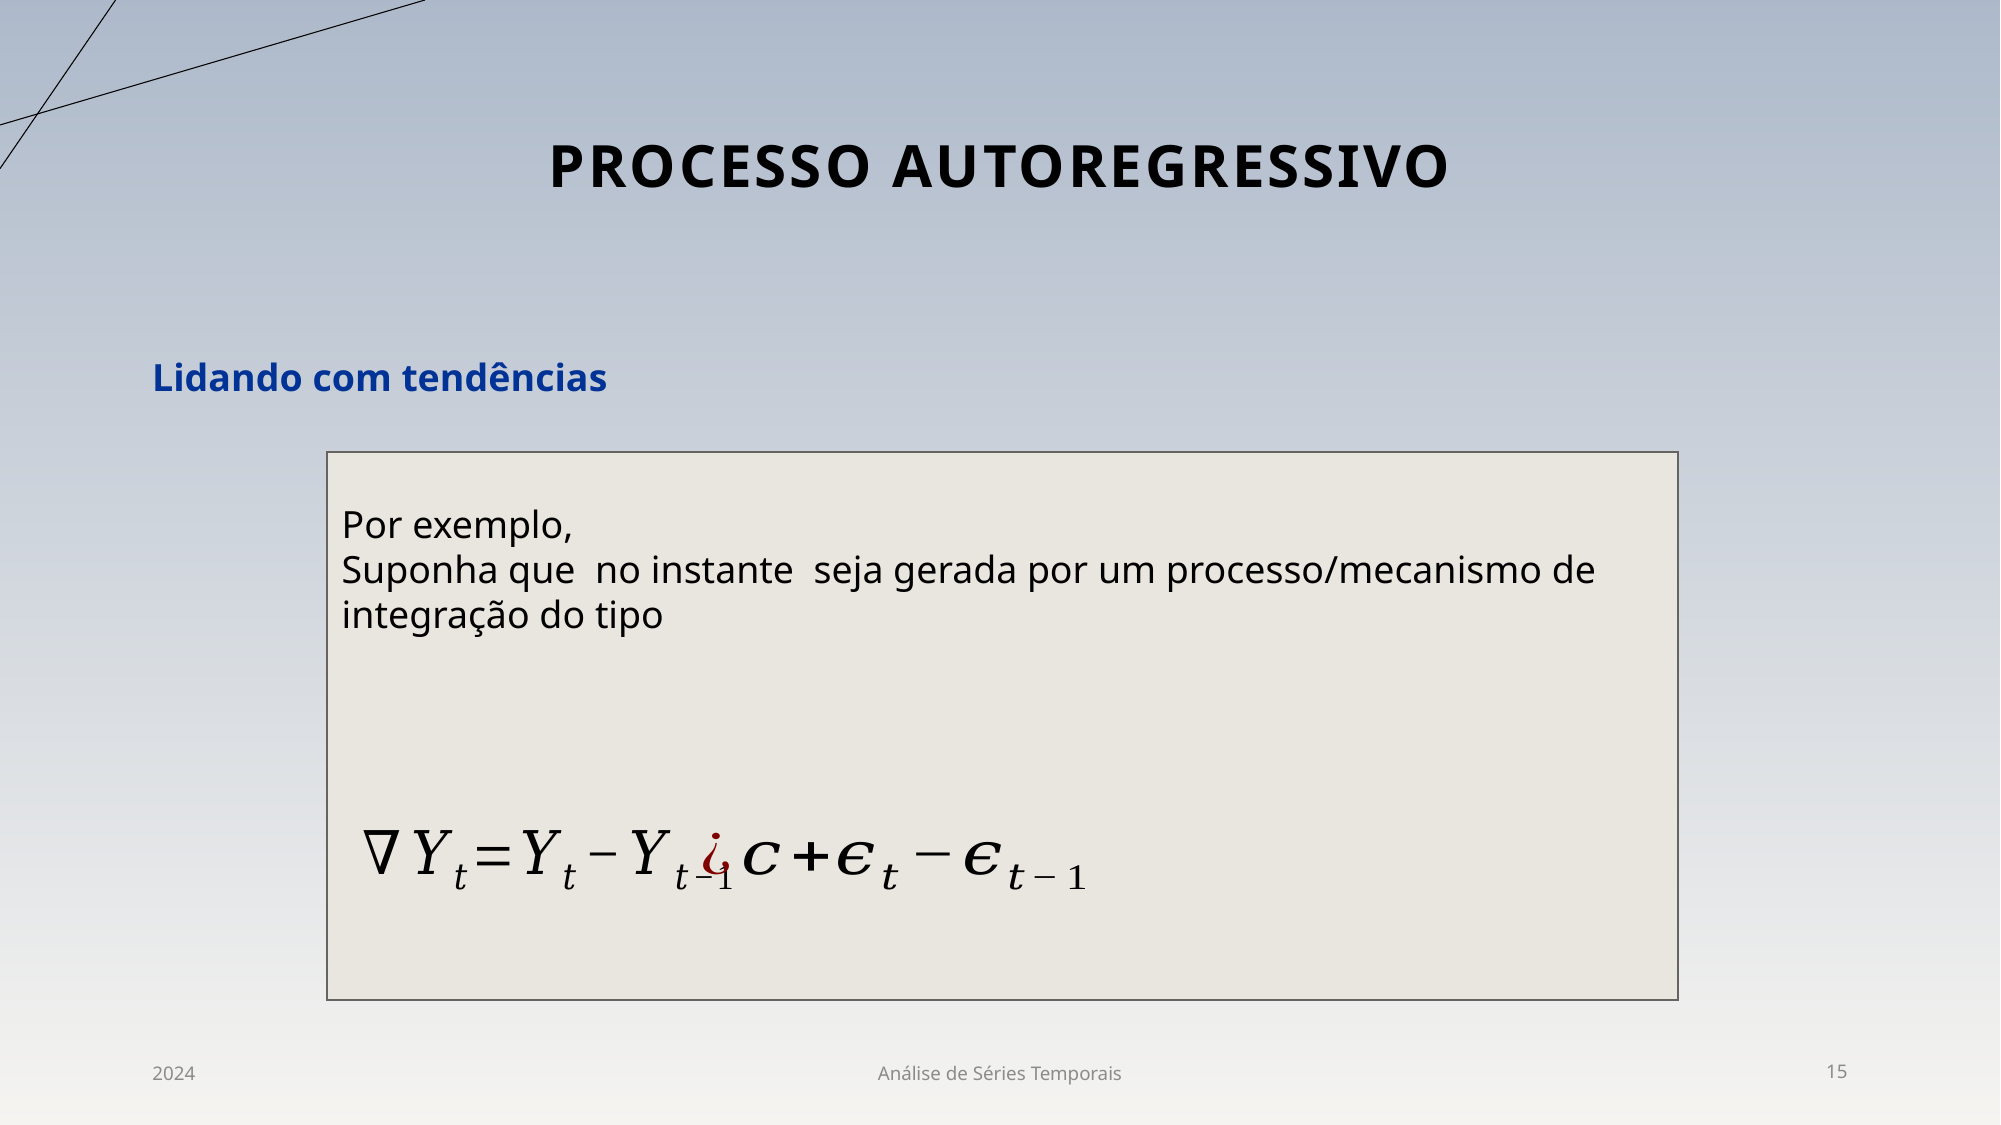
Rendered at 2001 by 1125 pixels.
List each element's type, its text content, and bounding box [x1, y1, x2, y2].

title ProCESSO AUTOREGRESSIVO [137, 59, 1863, 278]
footer Análise de Séries Temporais [662, 1042, 1338, 1103]
slide_number 15 [1412, 1042, 1863, 1103]
slide_number 2024 [137, 1042, 588, 1103]
